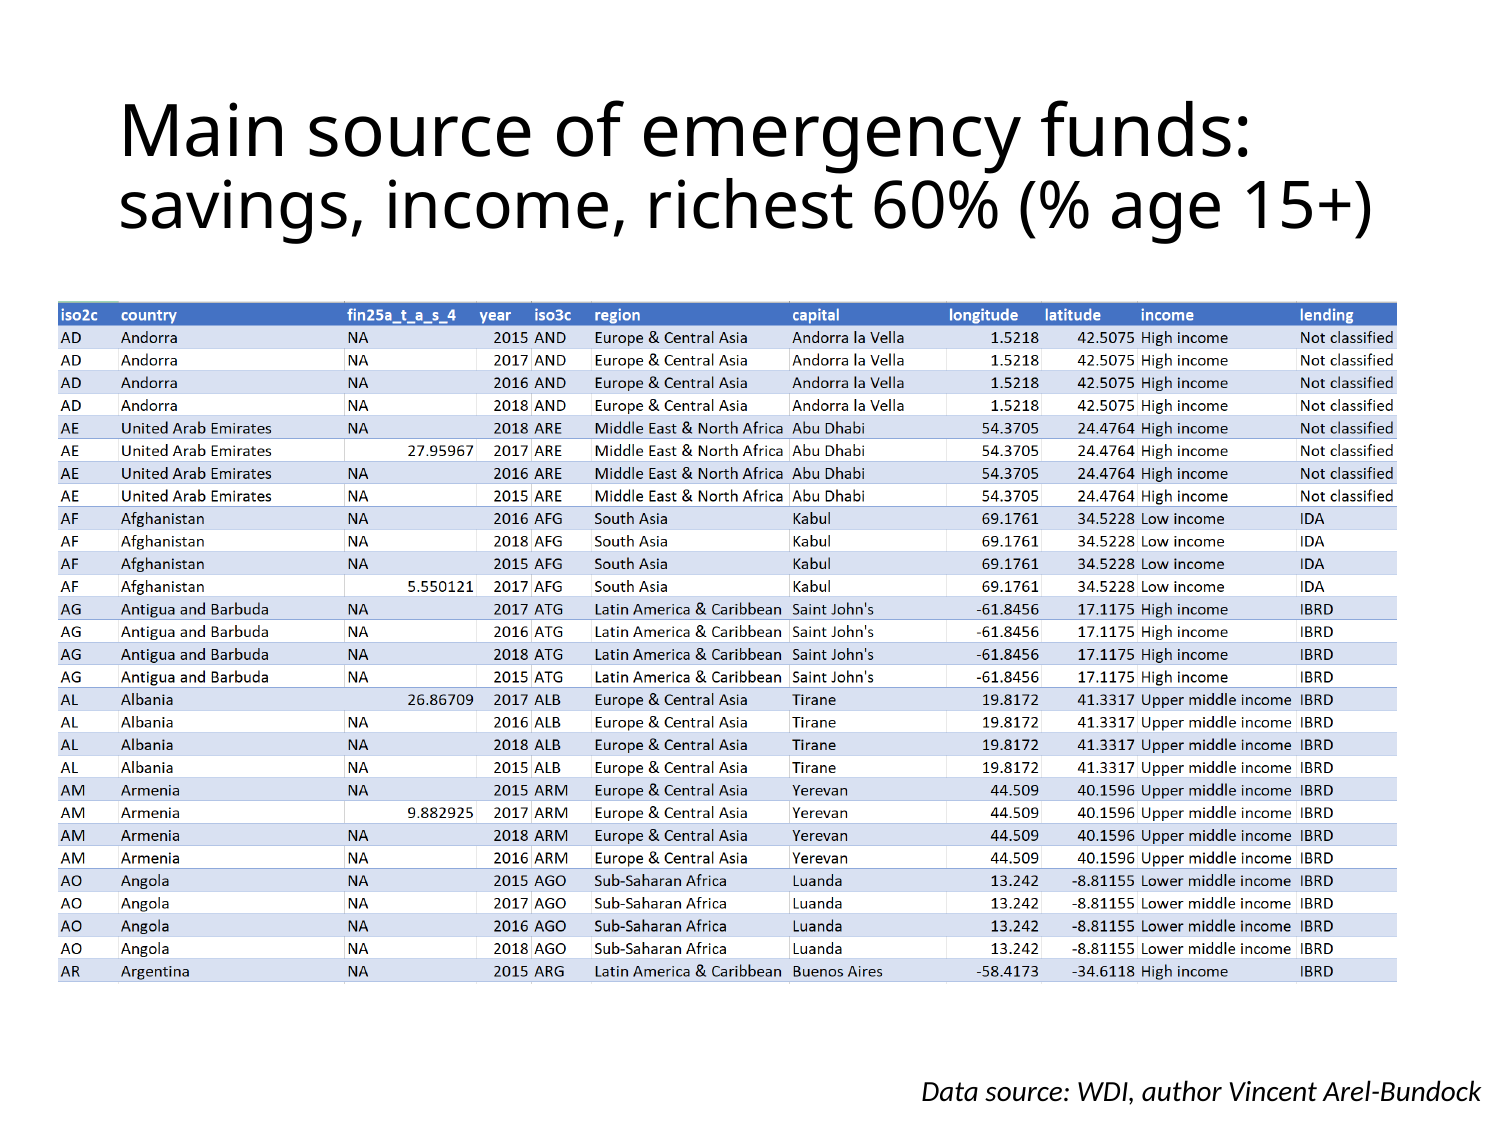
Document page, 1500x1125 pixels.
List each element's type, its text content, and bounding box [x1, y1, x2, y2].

title Main source of emergency funds: savings, income, richest 60% (% age 15+) [103, 59, 1397, 278]
picture [58, 301, 1397, 985]
text_box Data source: WDI, author Vincent Arel-Bundock [906, 1065, 1497, 1115]
